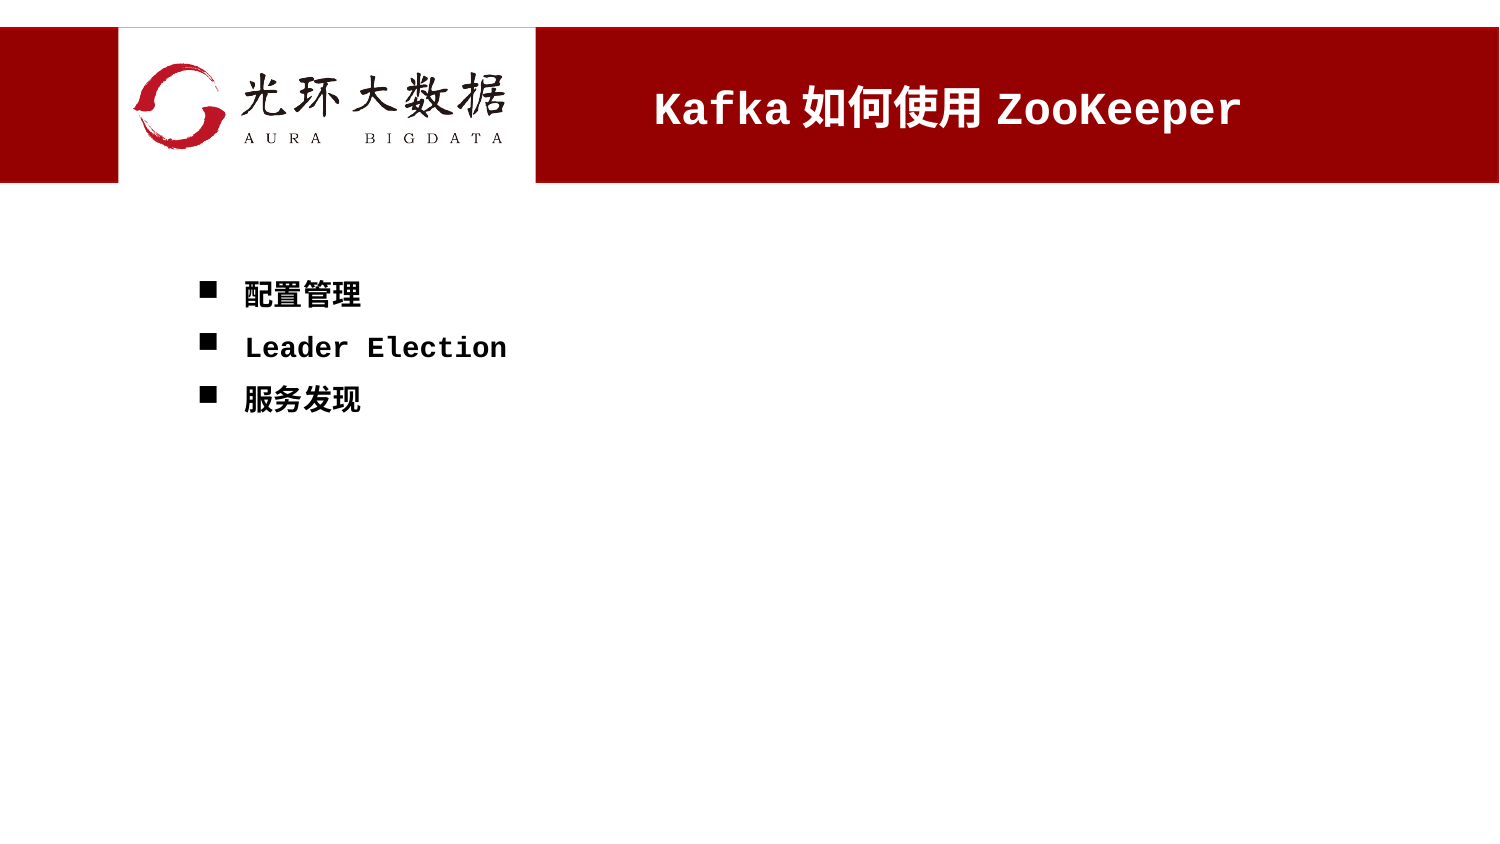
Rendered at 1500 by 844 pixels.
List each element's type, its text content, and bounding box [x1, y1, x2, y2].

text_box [0, 27, 1499, 186]
text_box 配置管理 Leader Election 服务发现 [182, 251, 1002, 424]
